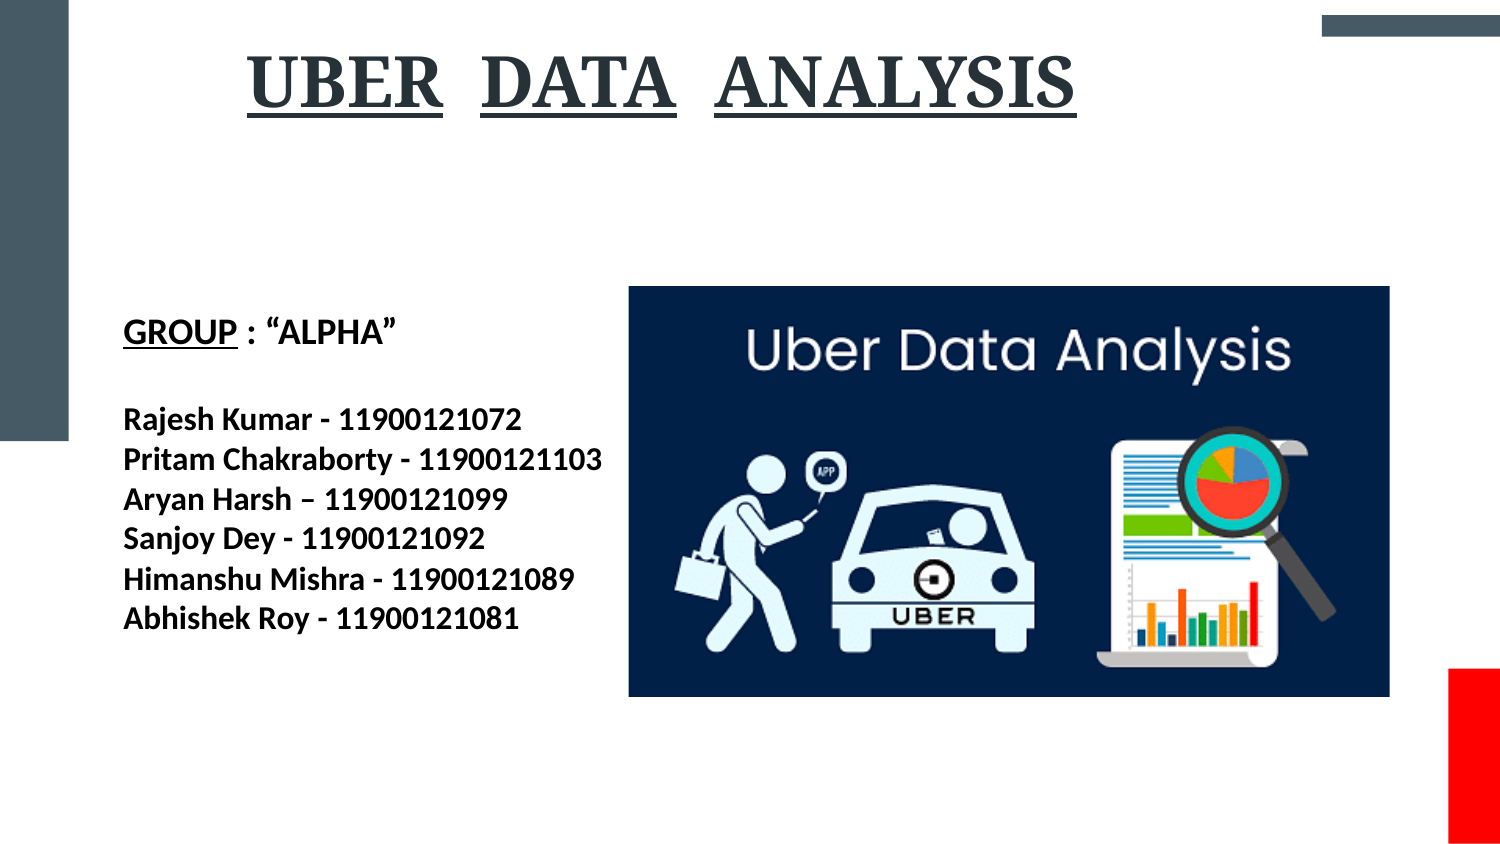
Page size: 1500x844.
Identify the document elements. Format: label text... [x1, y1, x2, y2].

text_box [1321, 15, 1500, 37]
text_box [0, 0, 69, 442]
title UBER DATA ANALYSIS [246, 36, 1411, 123]
picture [628, 285, 1390, 697]
text_box [1448, 668, 1500, 844]
text_box GROUP : “ALPHA” Rajesh Kumar - 11900121072 Pritam Chakraborty - 11900121103 Aryan Harsh – 11900121099 Sanjoy Dey - 11900121092 Himanshu Mishra - 11900121089 Abhishek Roy - 11900121081 [108, 299, 623, 679]
